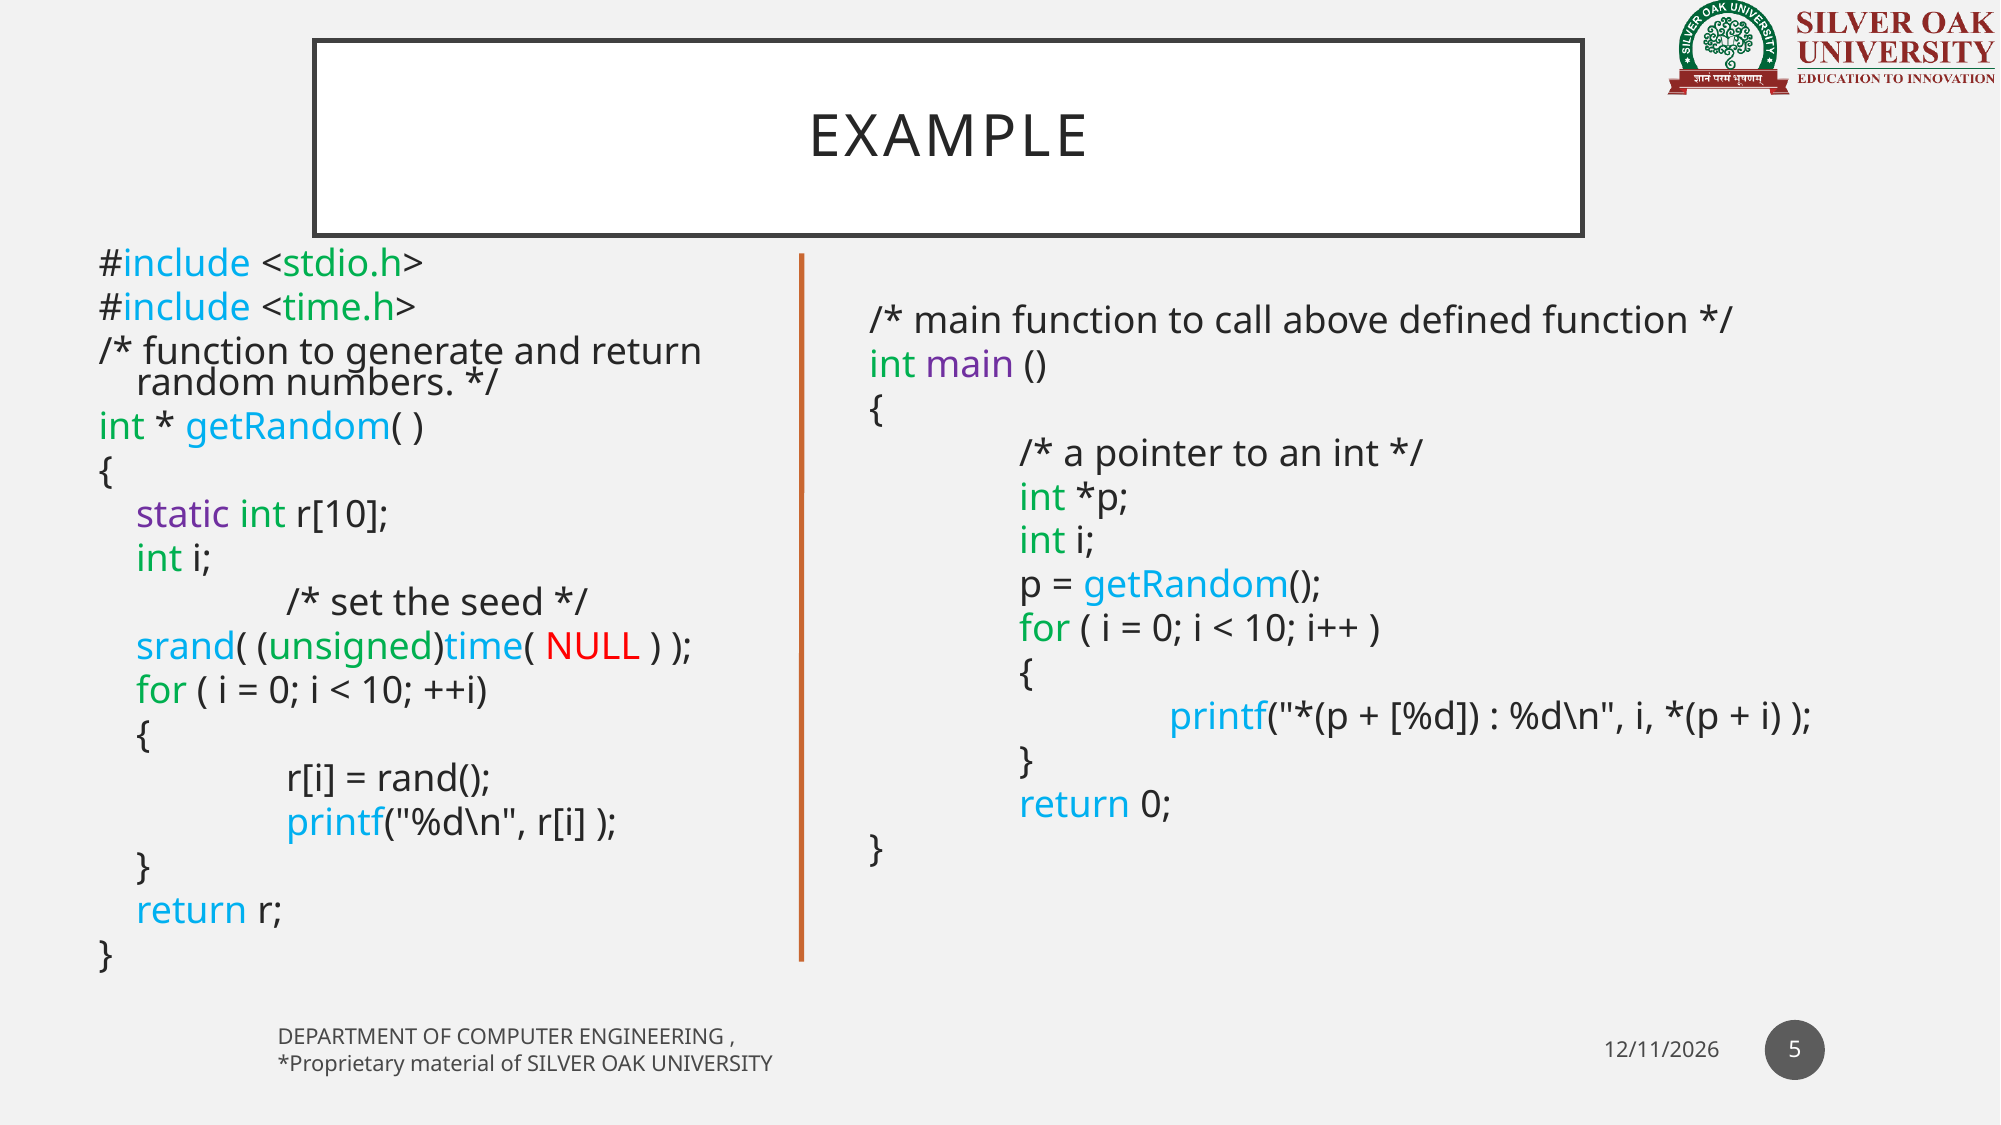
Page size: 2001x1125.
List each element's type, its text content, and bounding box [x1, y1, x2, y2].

text_box /* main function to call above defined function */ int main () { /* a pointer to an int */ int *p; int i; p = getRandom(); for ( i = 0; i < 10; i++ ) { printf("*(p + [%d]) : %d\n", i, *(p + i) ); } return 0; } [816, 243, 1837, 1009]
title Example [312, 38, 1585, 238]
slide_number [1283, 1023, 1735, 1077]
footer DEPARTMENT OF COMPUTER ENGINEERING , *Proprietary material of SILVER OAK UNIVERSITY [262, 1023, 1231, 1076]
picture [1667, 0, 1995, 95]
list #include <stdio.h> #include <time.h> /* function to generate and return random numbers. */ int * getRandom( ) { static int r[10]; int i; /* set the seed */ srand( (unsigned)time( NULL ) ); for ( i = 0; i < 10; ++i) { r[i] = rand(); printf("%d\n", r[i] ); } return r; } [83, 243, 777, 1009]
slide_number 5 [1764, 1019, 1825, 1080]
